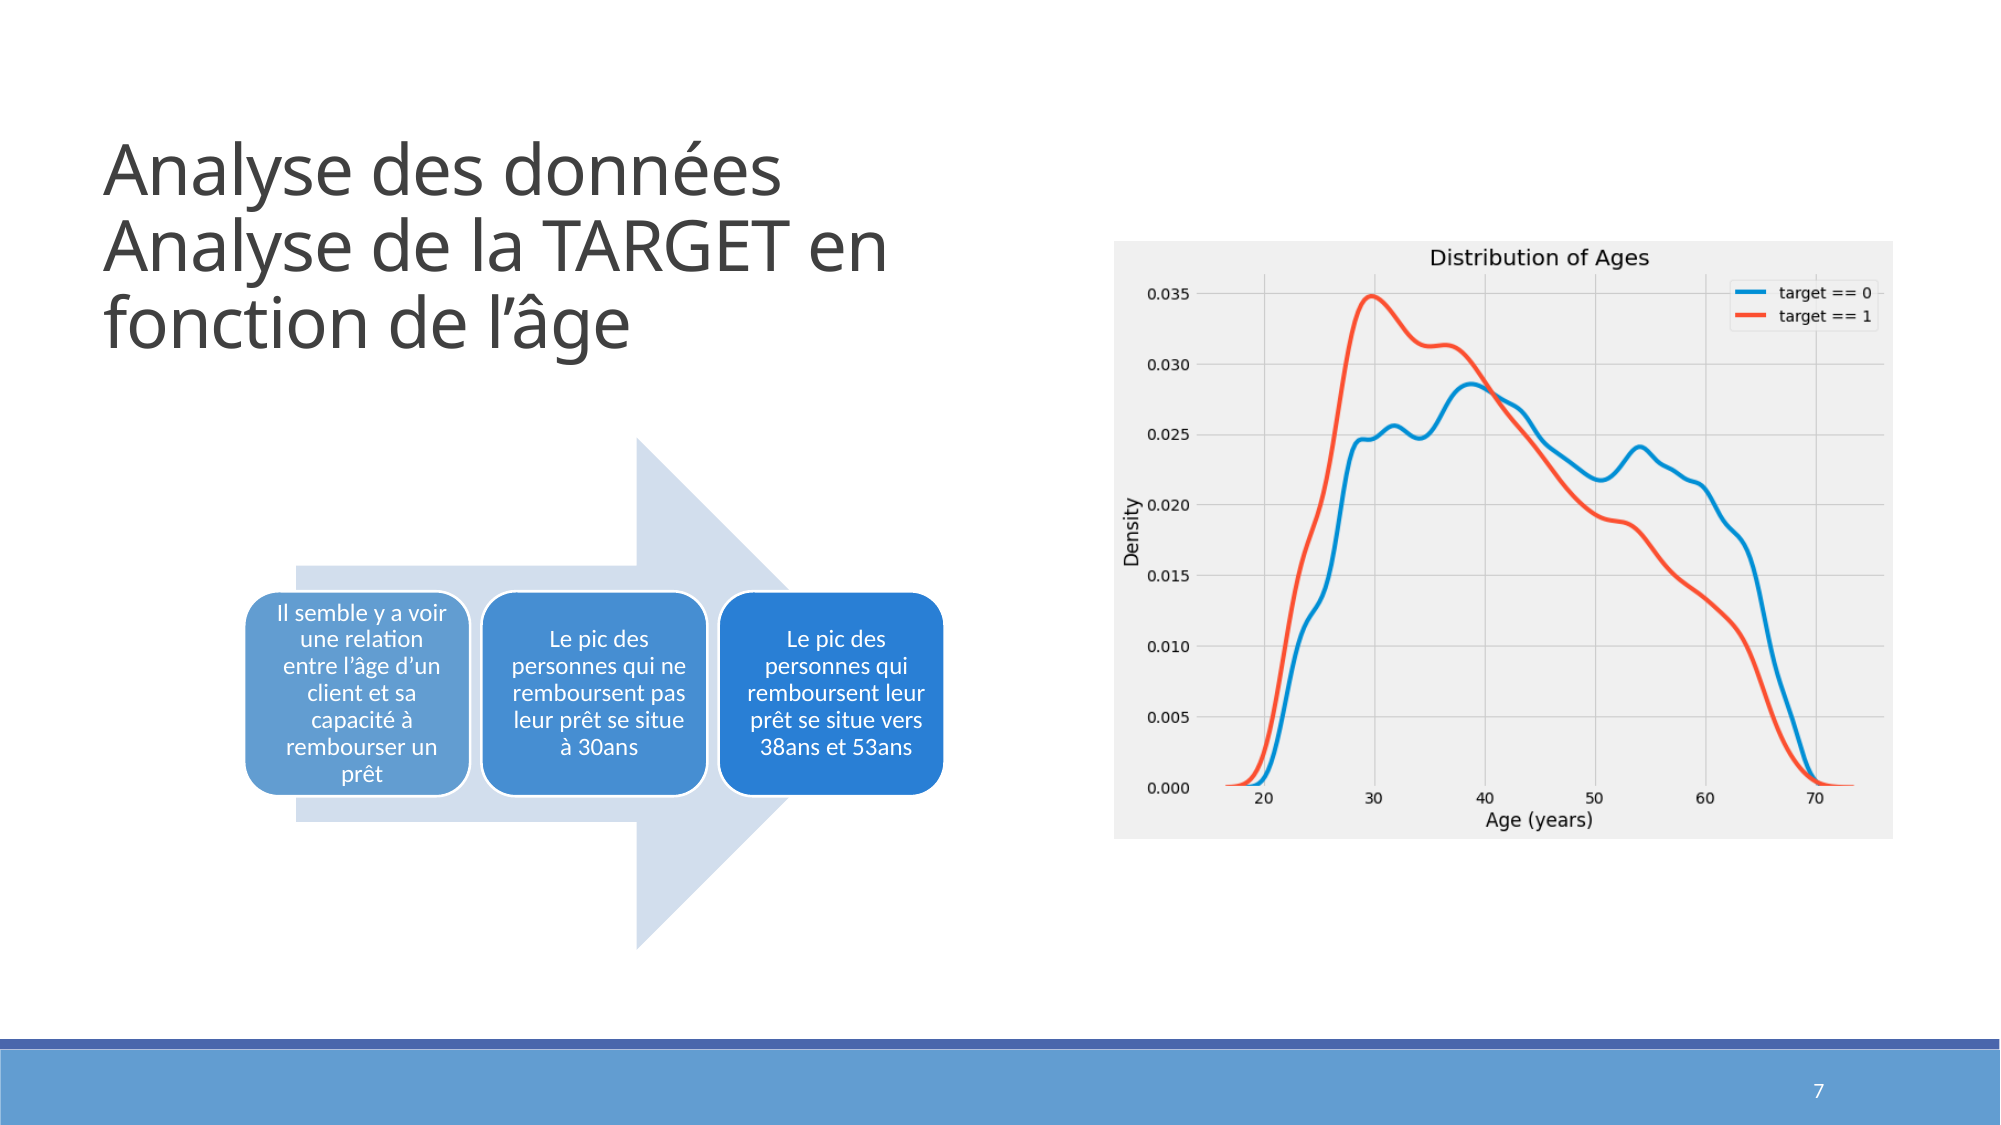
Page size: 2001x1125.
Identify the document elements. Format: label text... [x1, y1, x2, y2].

slide_number 7 [1624, 1059, 1840, 1120]
title Analyse des données Analyse de la TARGET en fonction de l’âge [88, 83, 1000, 372]
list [1113, 241, 1894, 840]
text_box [242, 436, 946, 951]
